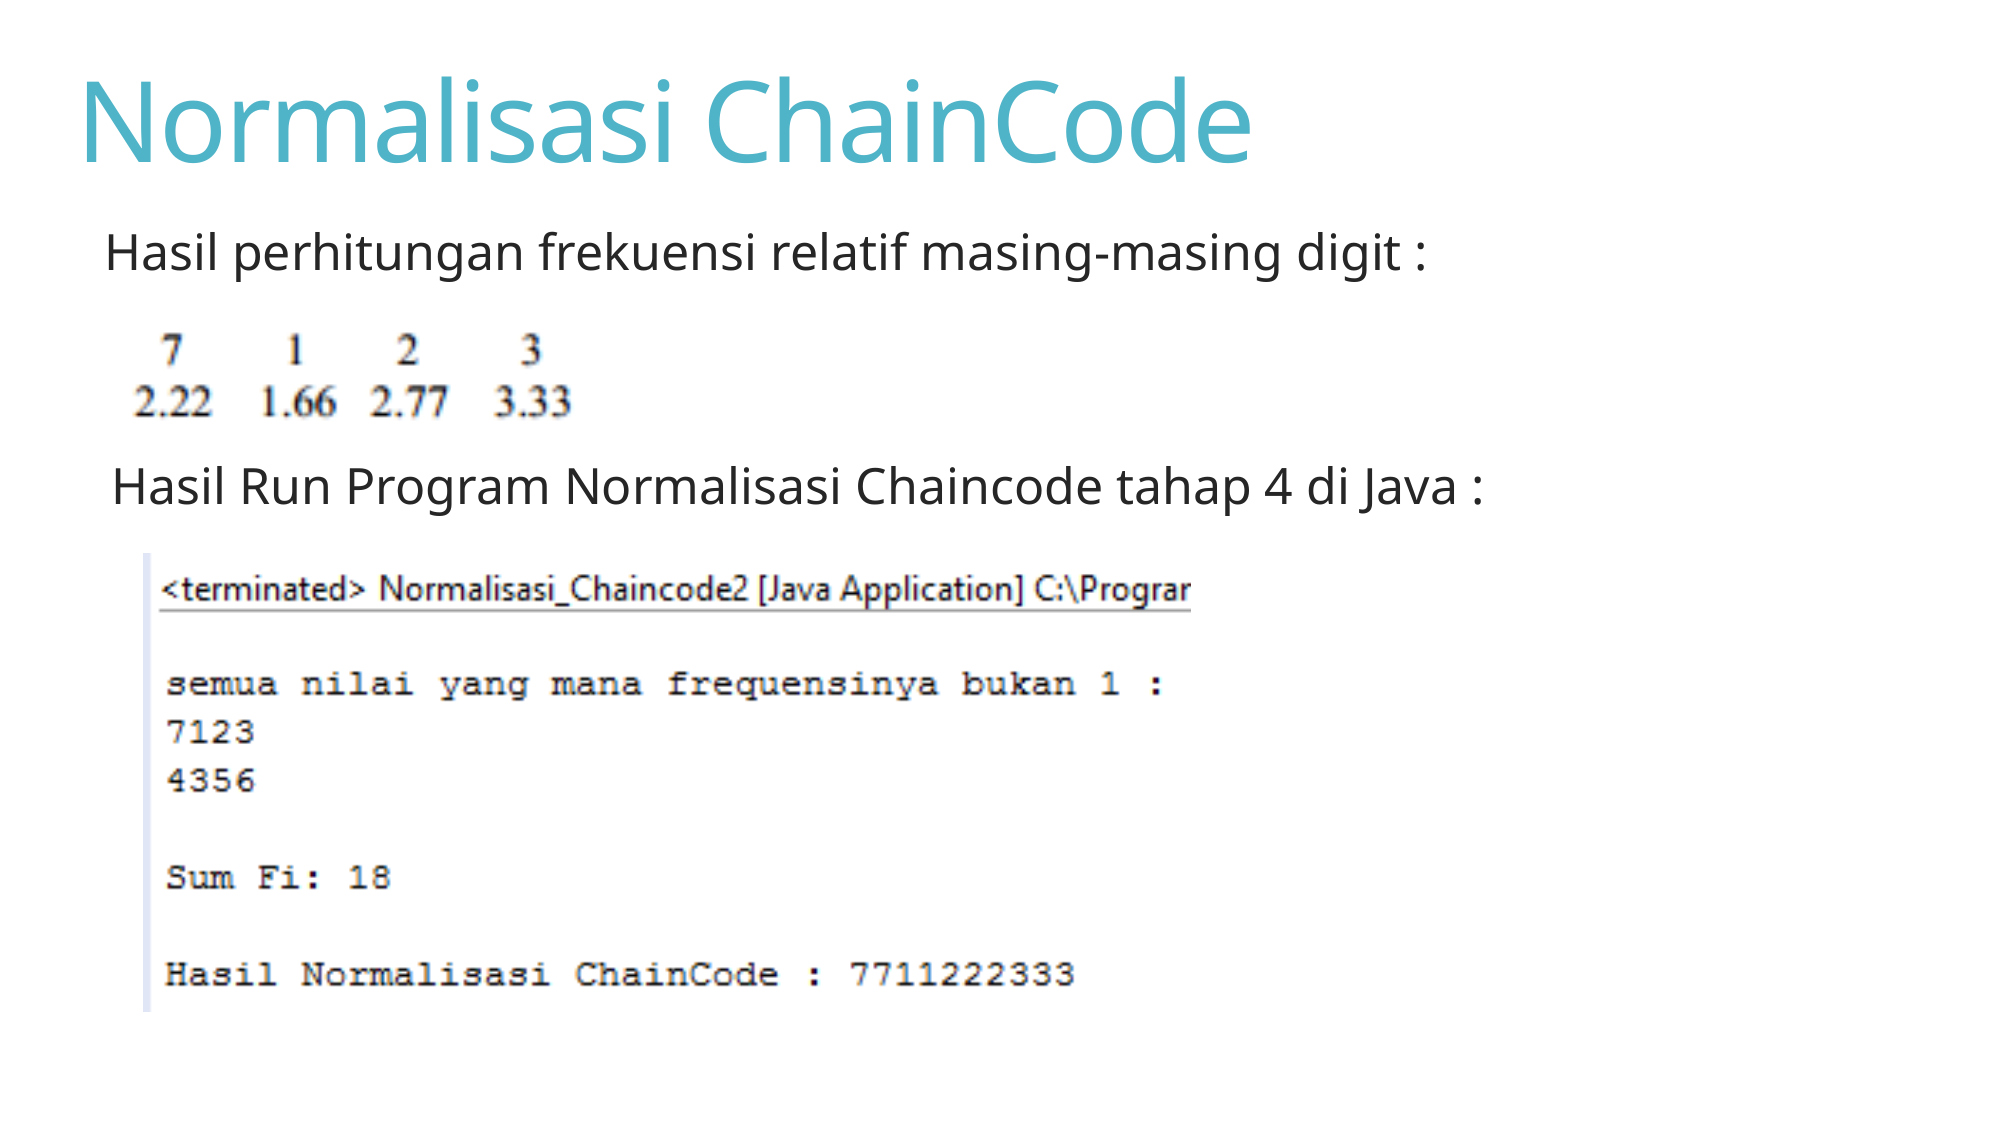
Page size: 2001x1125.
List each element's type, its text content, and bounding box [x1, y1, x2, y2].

picture [143, 553, 1191, 1012]
picture [100, 290, 641, 446]
title Normalisasi ChainCode [61, 16, 1682, 240]
list Hasil perhitungan frekuensi relatif masing-masing digit : Hasil Run Program Normalisasi Chaincode tahap 4 di Java : [81, 222, 1702, 885]
